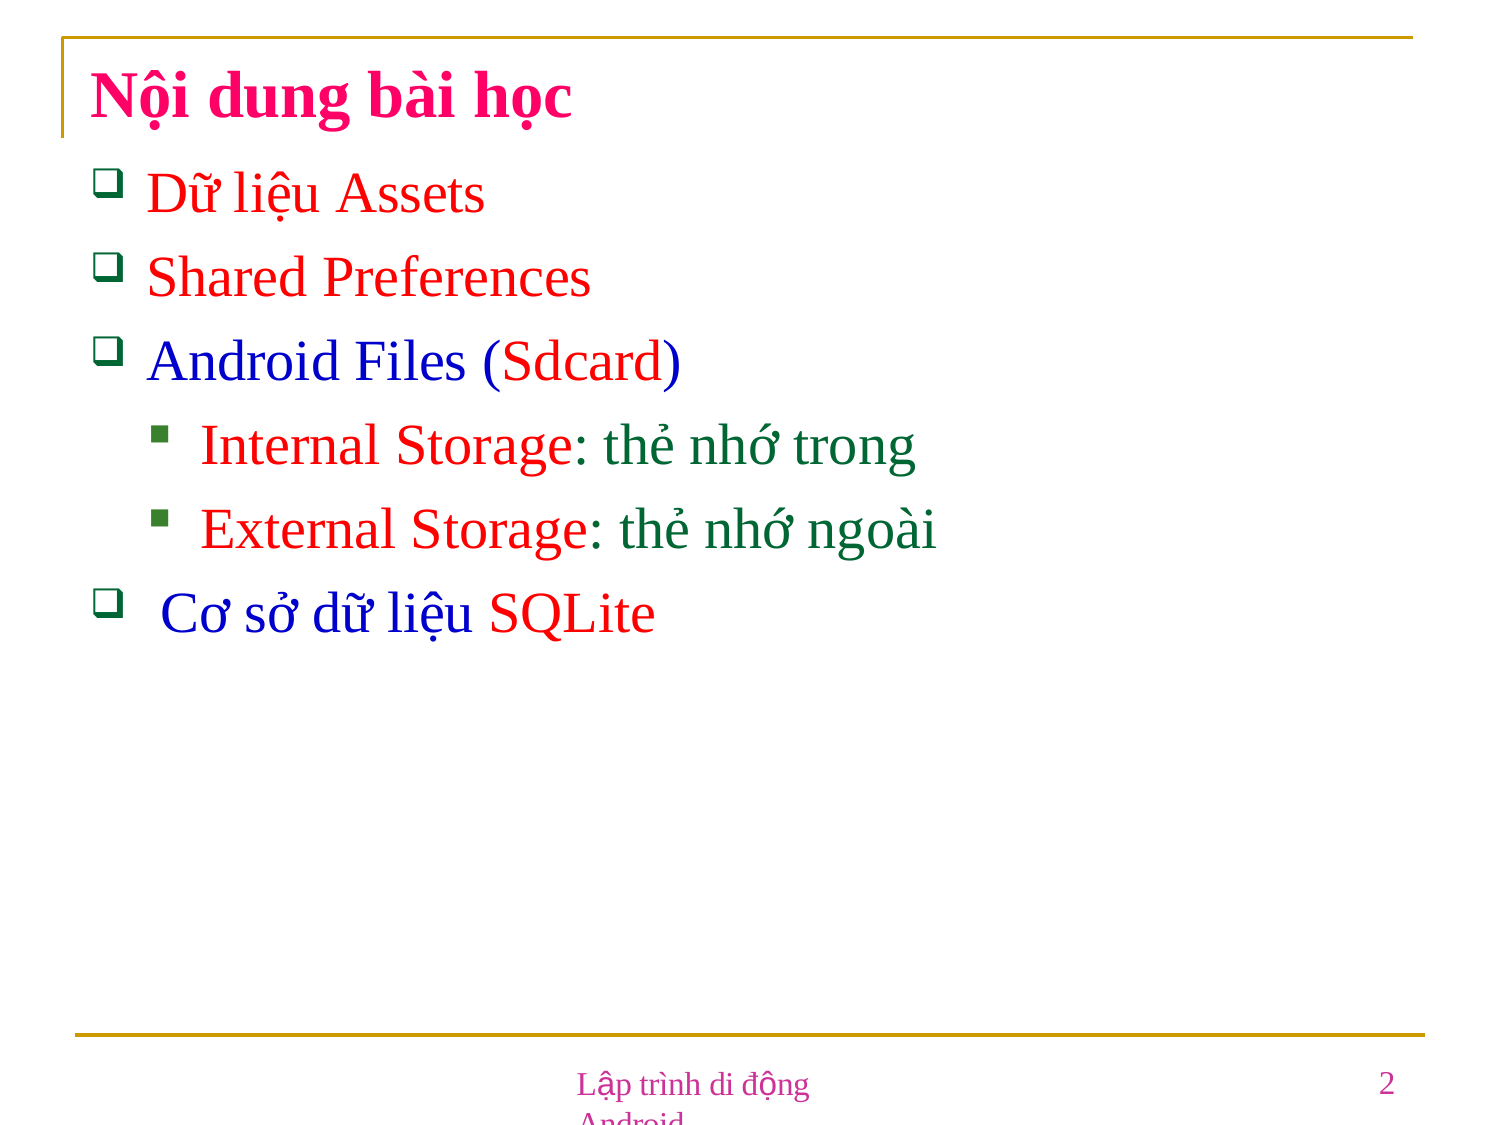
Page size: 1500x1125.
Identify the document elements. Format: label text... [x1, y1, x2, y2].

title Nội dung bài học [87, 48, 576, 138]
slide_number 2 [1372, 1063, 1417, 1125]
footer Lập trình di động Android [574, 1062, 926, 1125]
text_box Dữ liệu Assets Shared Preferences Android Files (Sdcard) Internal Storage: thẻ nhớ trong External Storage: thẻ nhớ ngoài Cơ sở dữ liệu SQLite [87, 138, 943, 645]
